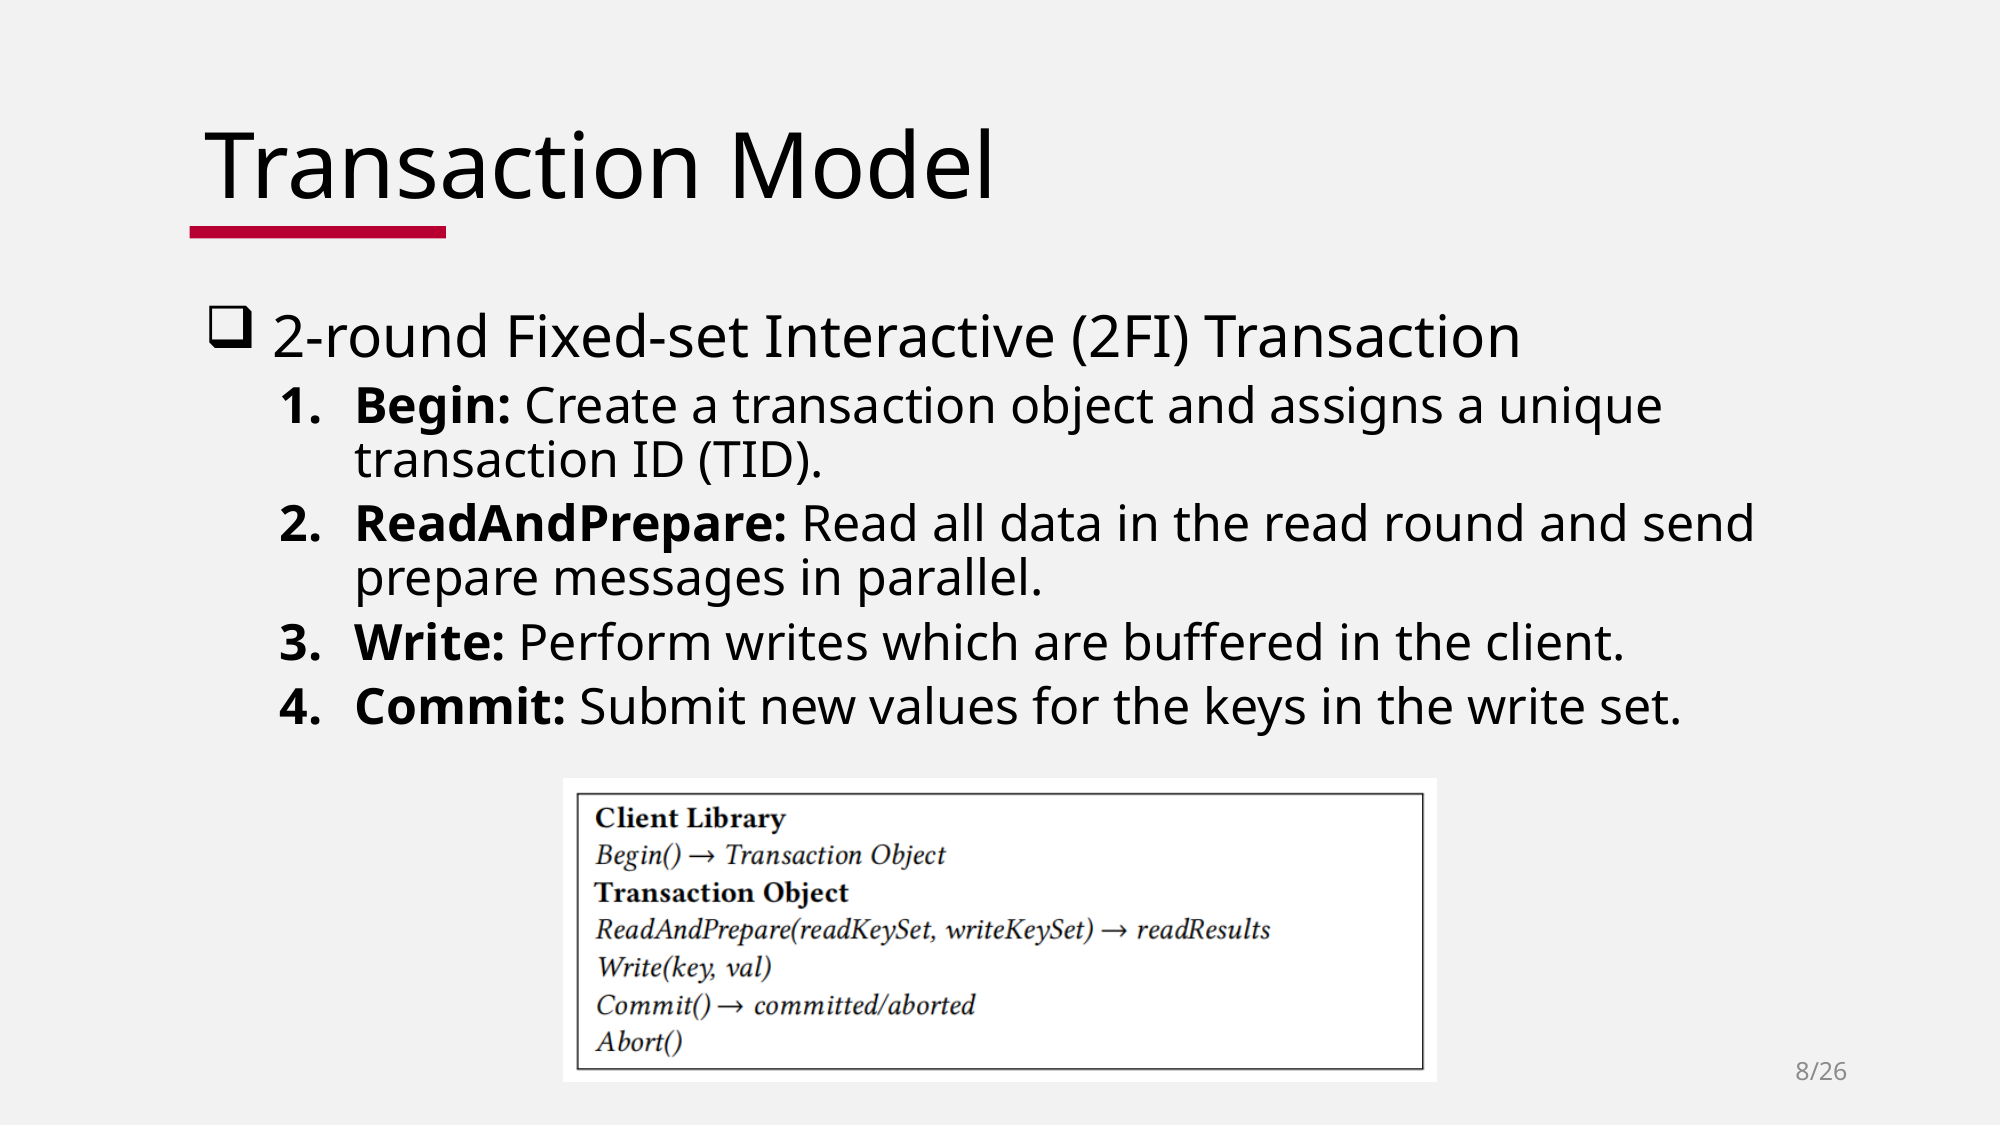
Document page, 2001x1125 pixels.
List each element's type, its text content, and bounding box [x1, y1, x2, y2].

slide_number 8/26 [1412, 1042, 1863, 1103]
list 2-round Fixed-set Interactive (2FI) Transaction Begin: Create a transaction object and assigns a unique transaction ID (TID). ReadAndPrepare: Read all data in the read round and send prepare messages in parallel. Write: Perform writes which are buffered in the client. Commit: Submit new values for the keys in the write set. [189, 299, 1863, 1014]
picture [563, 778, 1437, 1082]
title Transaction Model [189, 59, 1863, 278]
